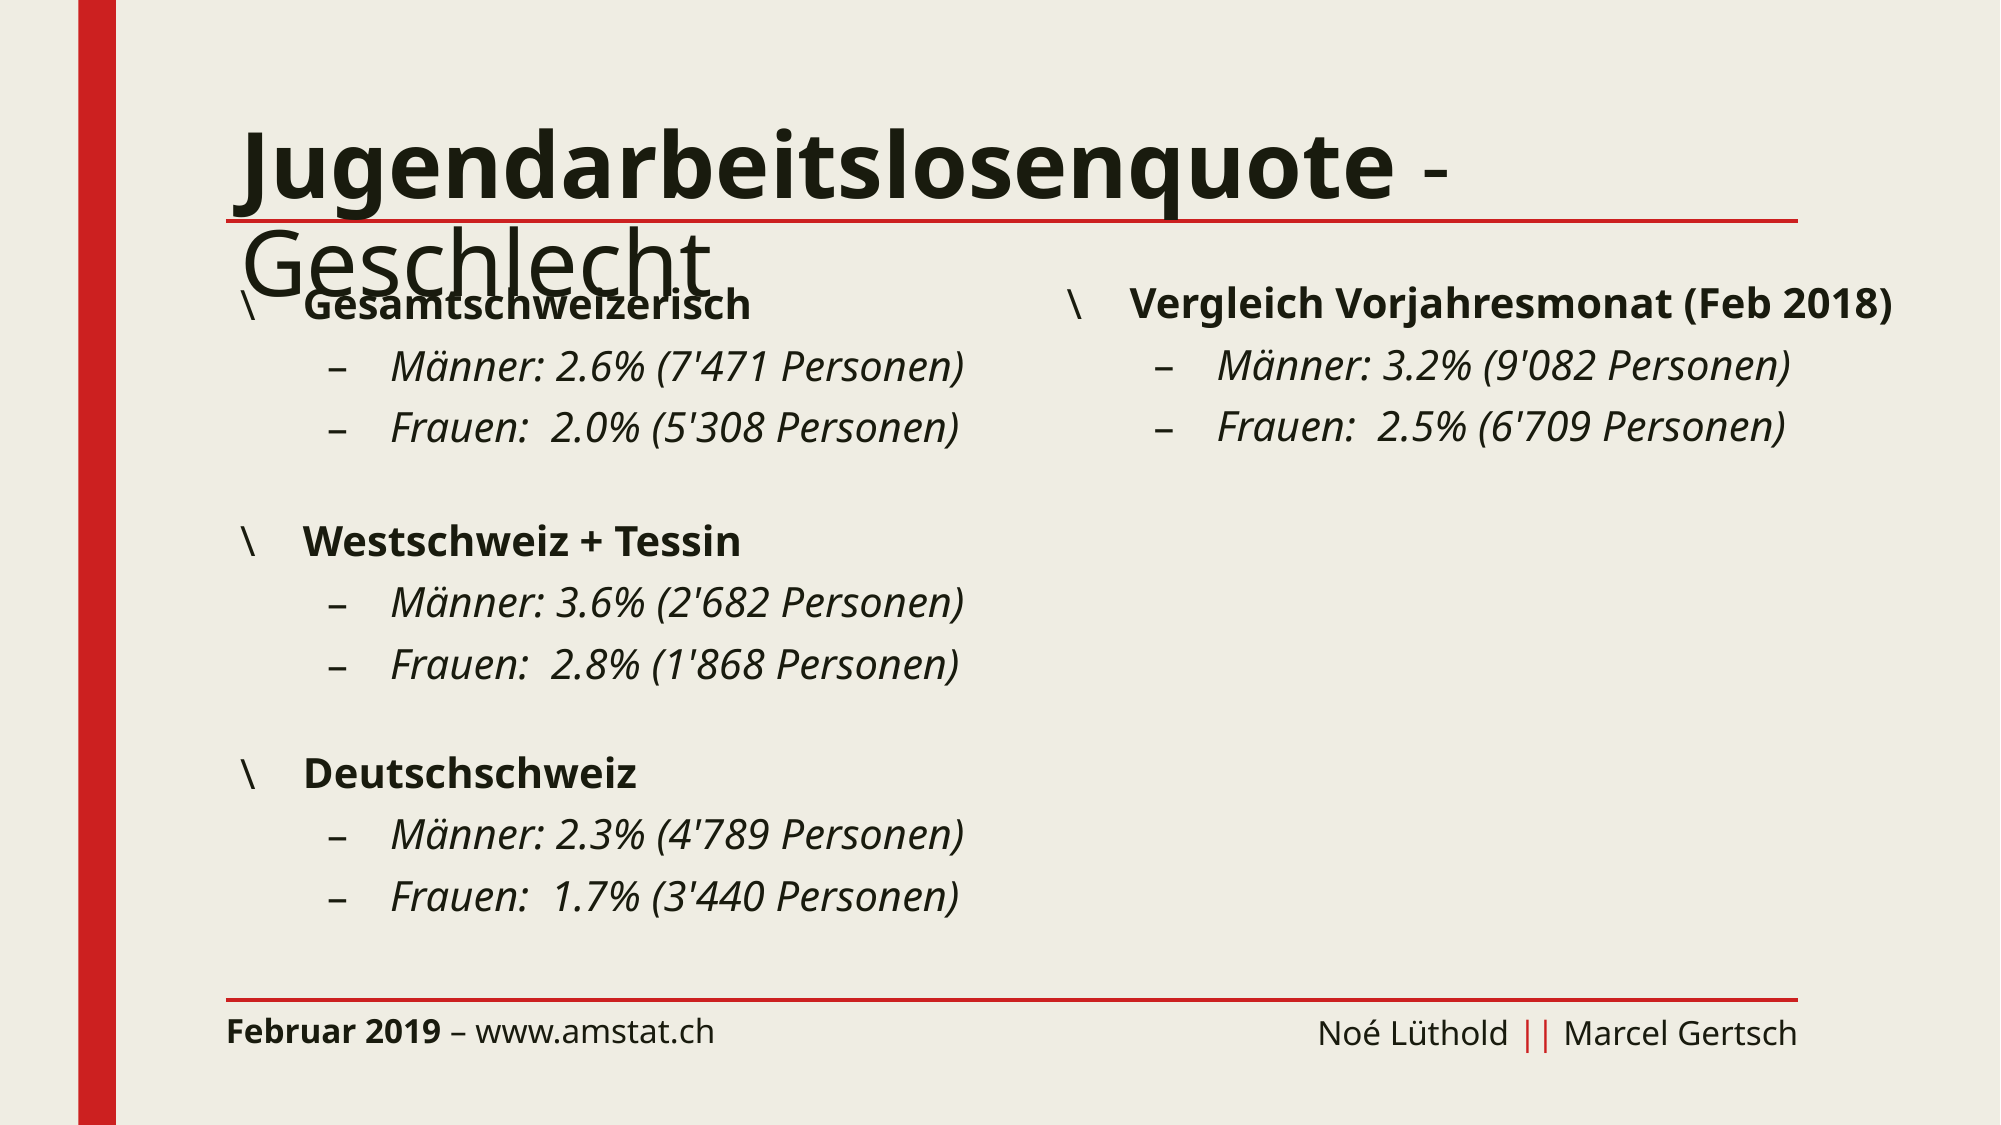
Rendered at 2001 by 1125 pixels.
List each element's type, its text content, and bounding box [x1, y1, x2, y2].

text_box Februar 2019 – www.amstat.ch [210, 1007, 1786, 1087]
text_box Vergleich Vorjahresmonat (Feb 2018) Männer: 3.2% (9'082 Personen) Frauen: 2.5% (6'709 Personen) [1051, 273, 1924, 962]
title Jugendarbeitslosenquote - Geschlecht [225, 112, 1800, 236]
text_box Noé Lüthold || Marcel Gertsch [1241, 1008, 1814, 1098]
list Gesamtschweizerisch Männer: 2.6% (7'471 Personen) Frauen: 2.0% (5'308 Personen) Westschweiz + Tessin Männer: 3.6% (2'682 Personen) Frauen: 2.8% (1'868 Personen) Deutschschweiz Männer: 2.3% (4'789 Personen) Frauen: 1.7% (3'440 Personen) [225, 274, 1097, 963]
